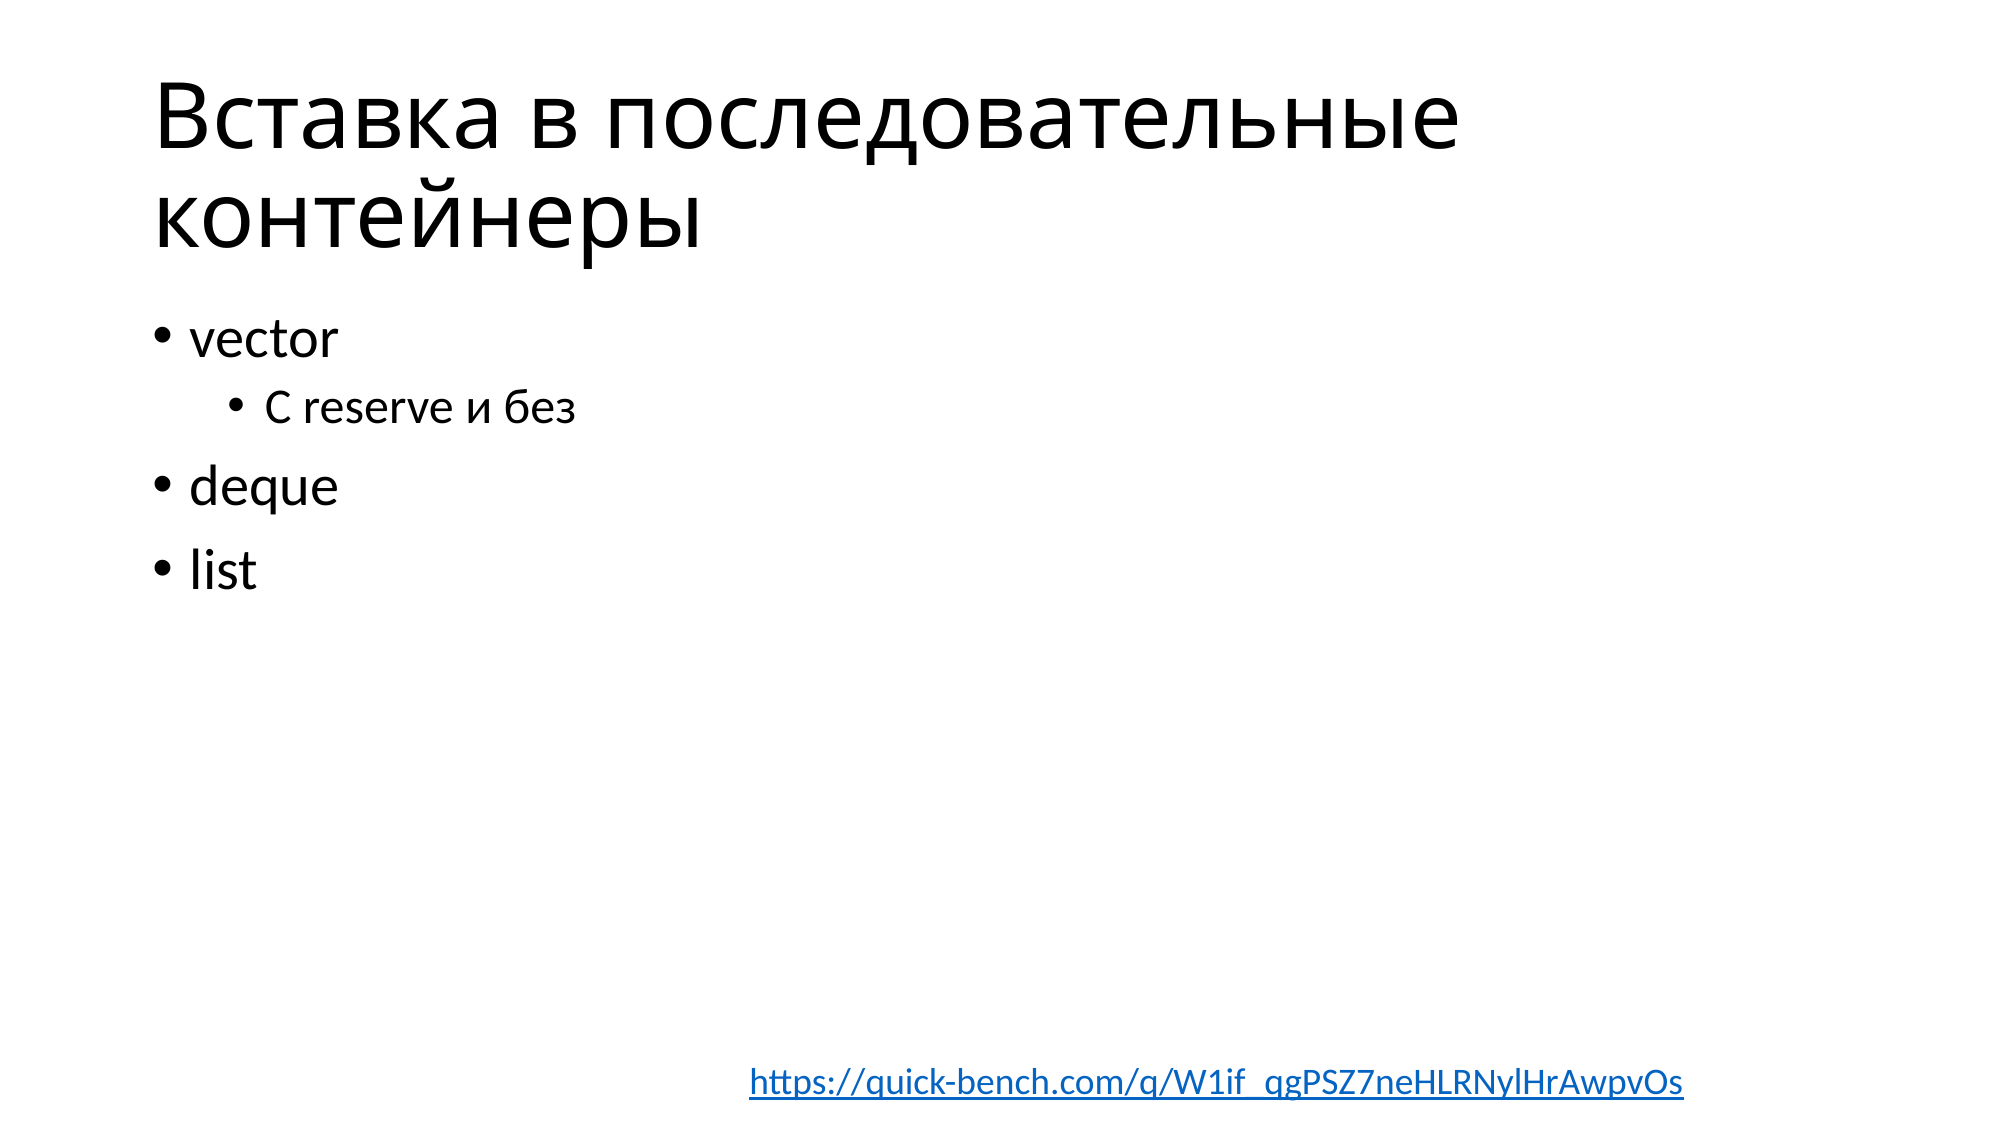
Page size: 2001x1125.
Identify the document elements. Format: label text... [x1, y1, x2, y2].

title Вставка в последовательные контейнеры [137, 59, 1863, 278]
text_box https://quick-bench.com/q/W1if_qgPSZ7neHLRNylHrAwpvOs [574, 1049, 1699, 1110]
list vector С reserve и без deque list [137, 299, 1863, 1014]
